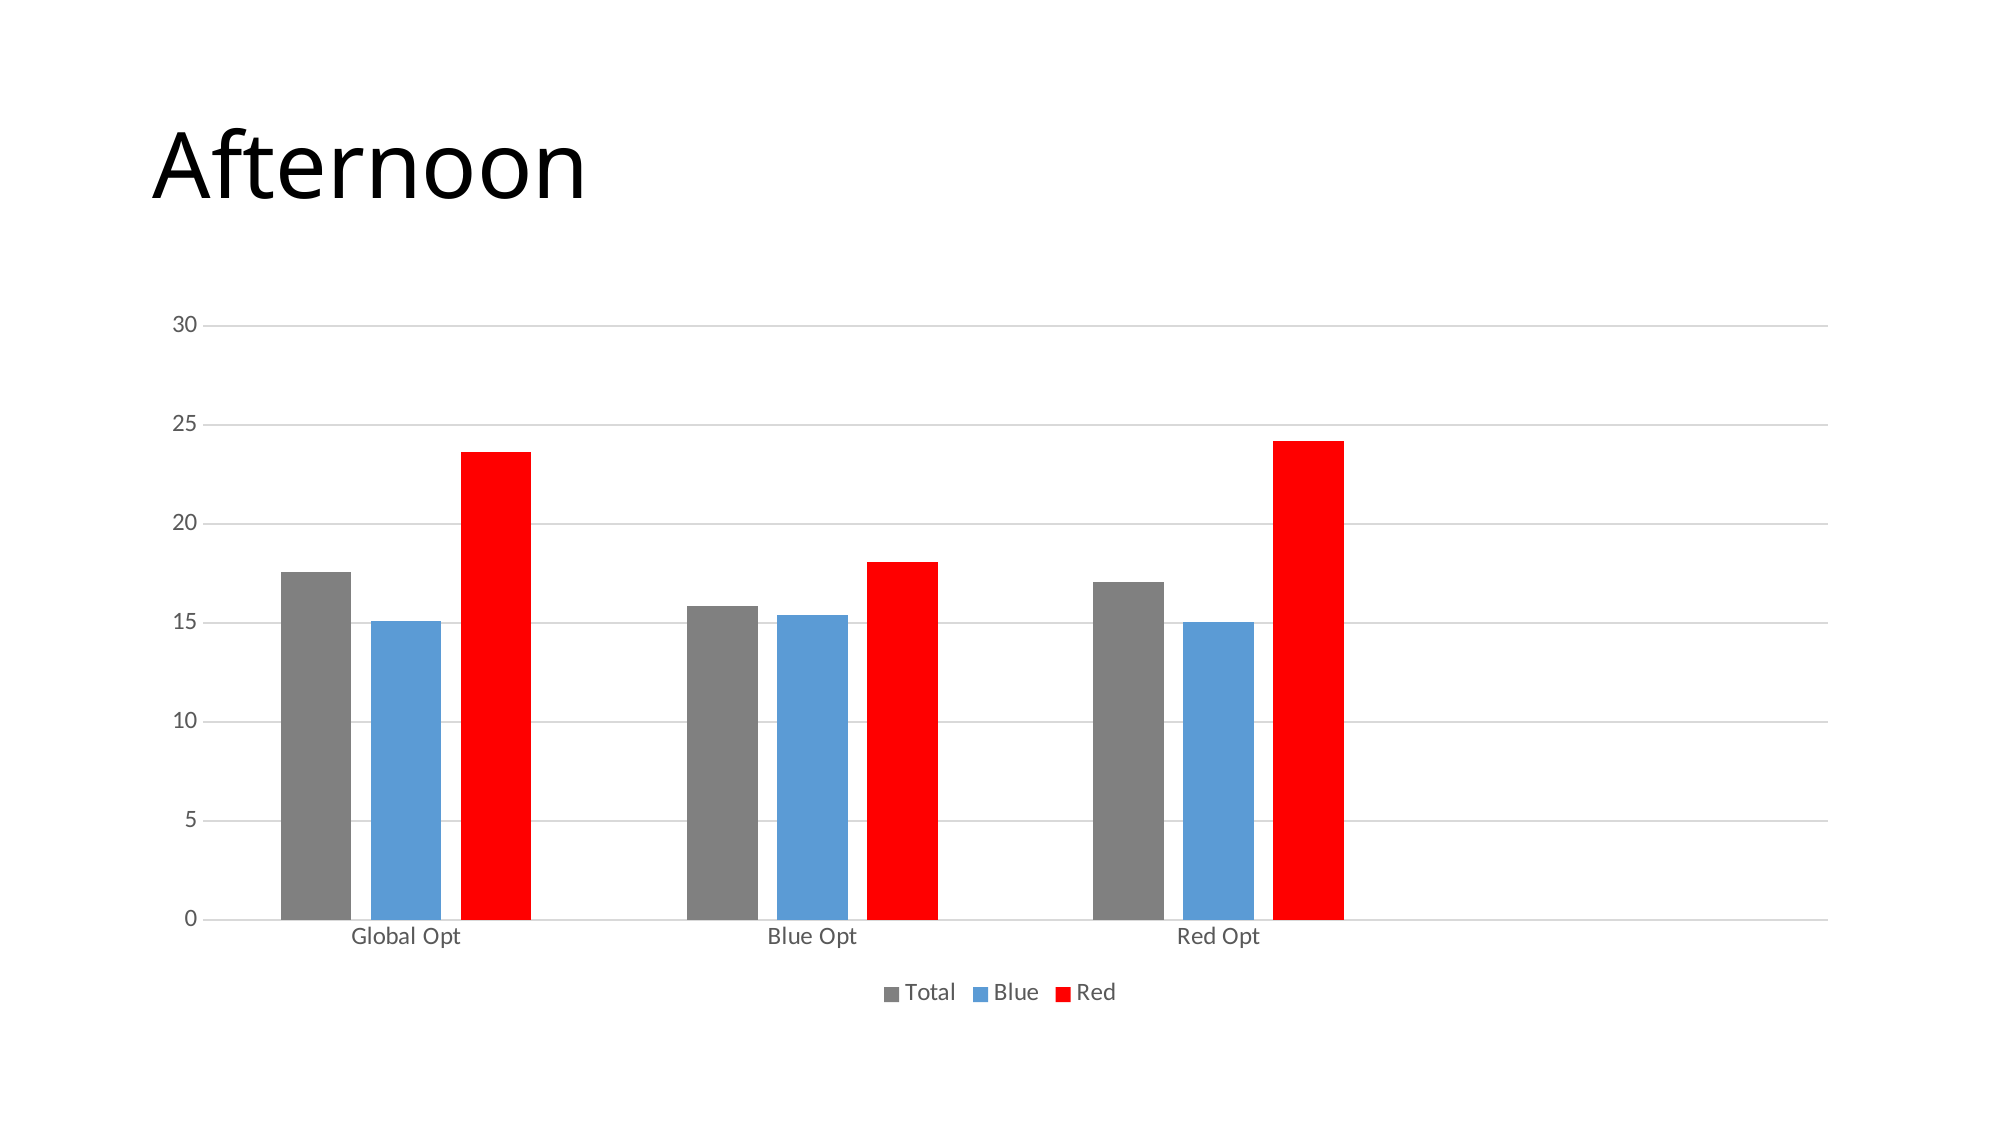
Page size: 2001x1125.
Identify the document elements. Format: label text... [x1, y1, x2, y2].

chart [137, 299, 1863, 1014]
title Afternoon [137, 59, 1863, 278]
